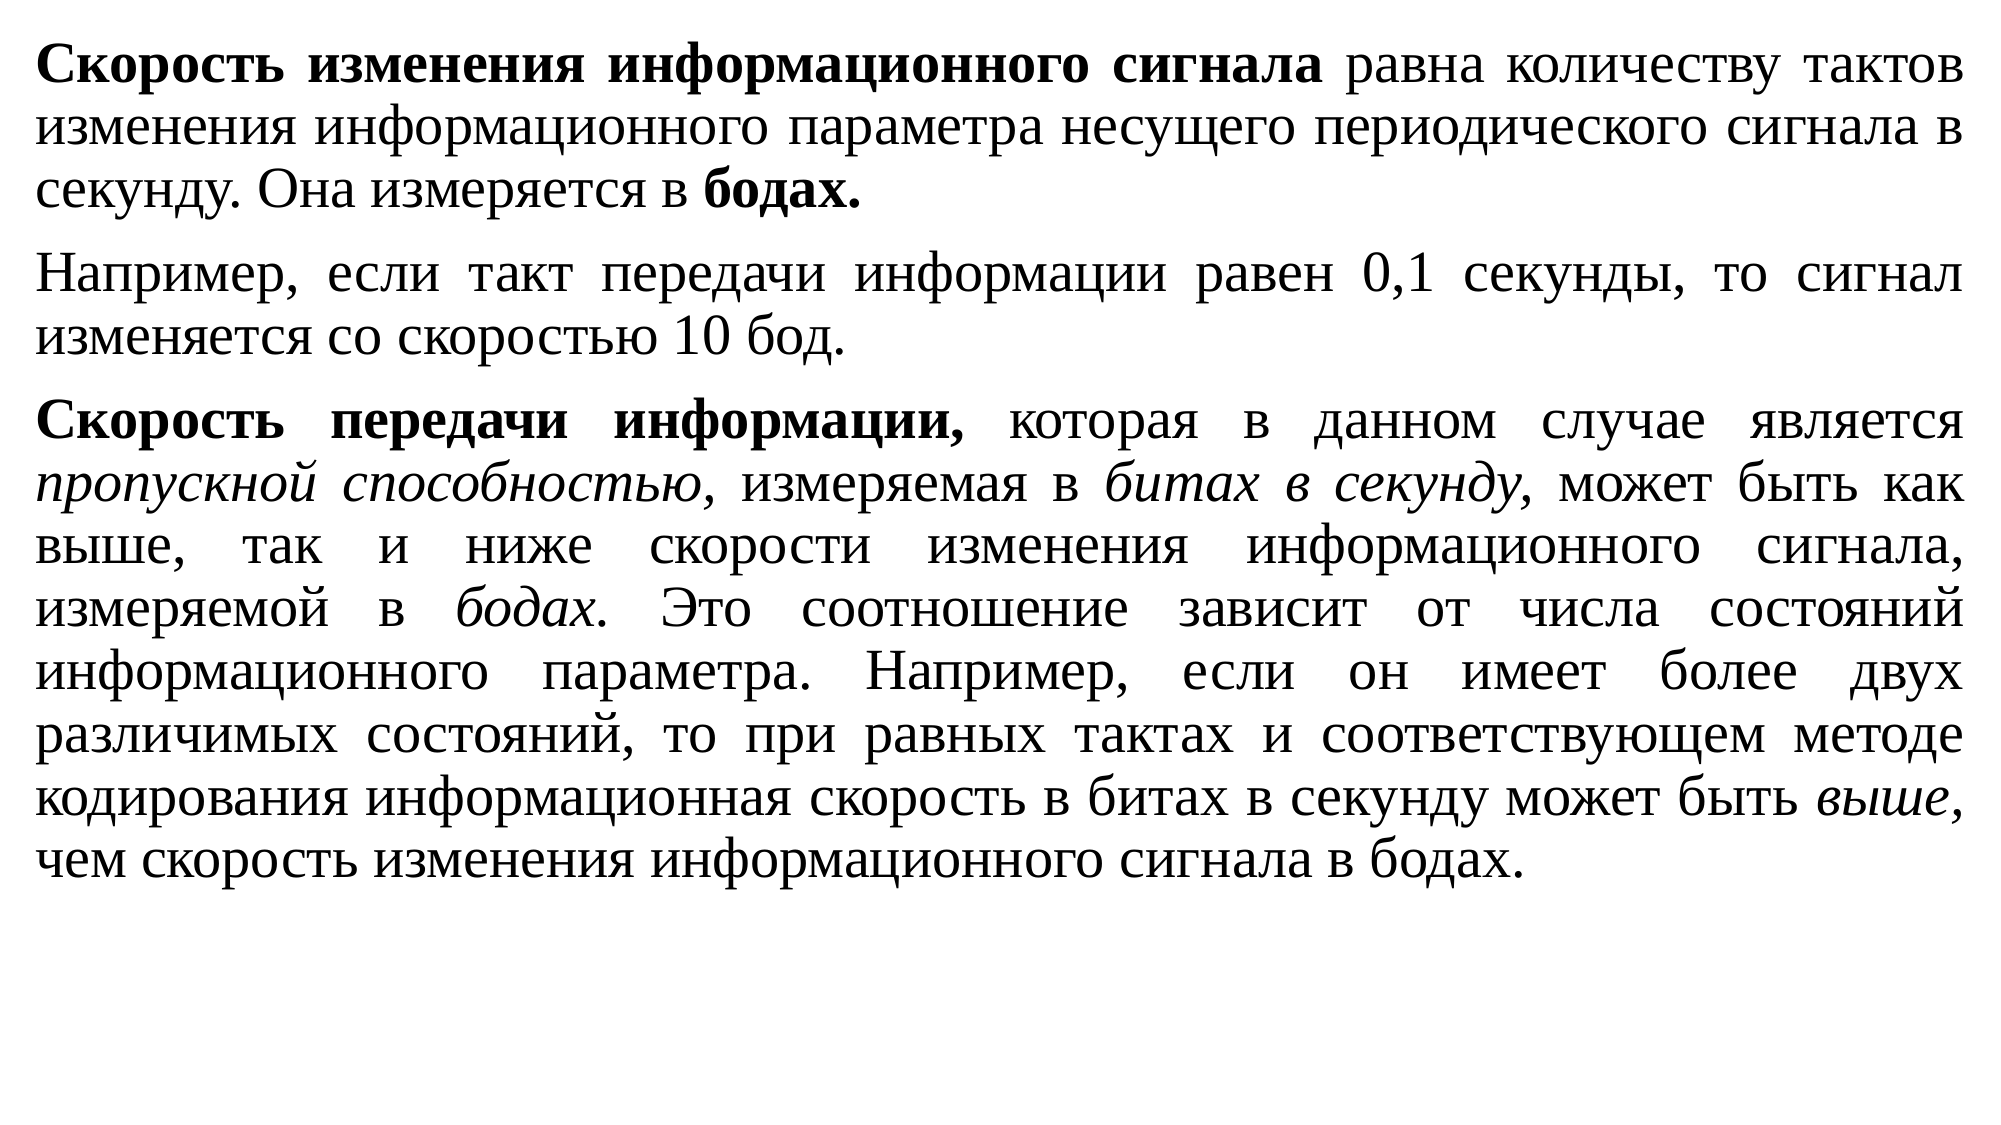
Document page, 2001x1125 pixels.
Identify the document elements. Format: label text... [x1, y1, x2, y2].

list Скорость изменения информационного сигнала равна количеству тактов изменения информационного параметра несущего периодического сигнала в секунду. Она измеряется в бодах. Например, если такт передачи информации равен 0,1 секунды, то сигнал изменяется со скоростью 10 бод. Скорость передачи информации, которая в данном случае является пропускной способностью, измеряемая в битах в секунду, может быть как выше, так и ниже скорости изменения информационного сигнала, измеряемой в бодах. Это соотношение зависит от числа состояний информационного параметра. Например, если он имеет более двух различимых состояний, то при равных тактах и соответствующем методе кодирования информационная скорость в битах в секунду может быть выше, чем скорость изменения информационного сигнала в бодах. [20, 24, 1980, 1070]
